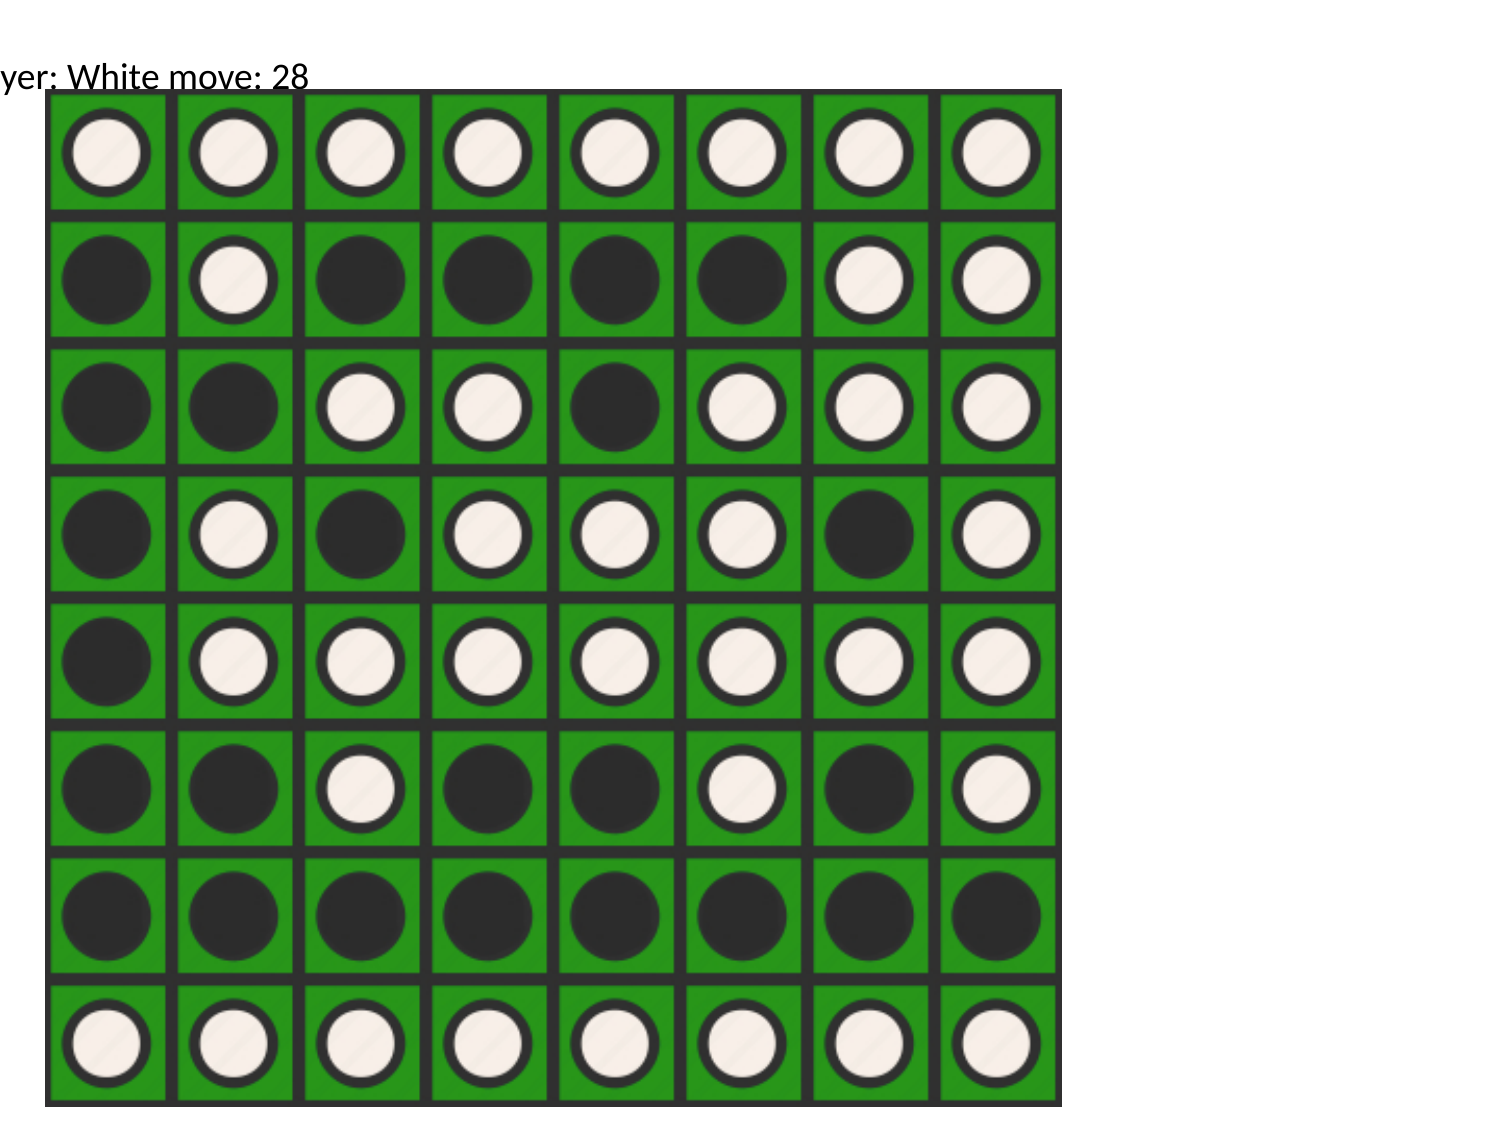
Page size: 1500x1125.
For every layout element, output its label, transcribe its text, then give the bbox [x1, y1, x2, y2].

picture [44, 89, 1062, 1107]
text_box turn: 60 player: White move: 28 [0, 44, 325, 105]
